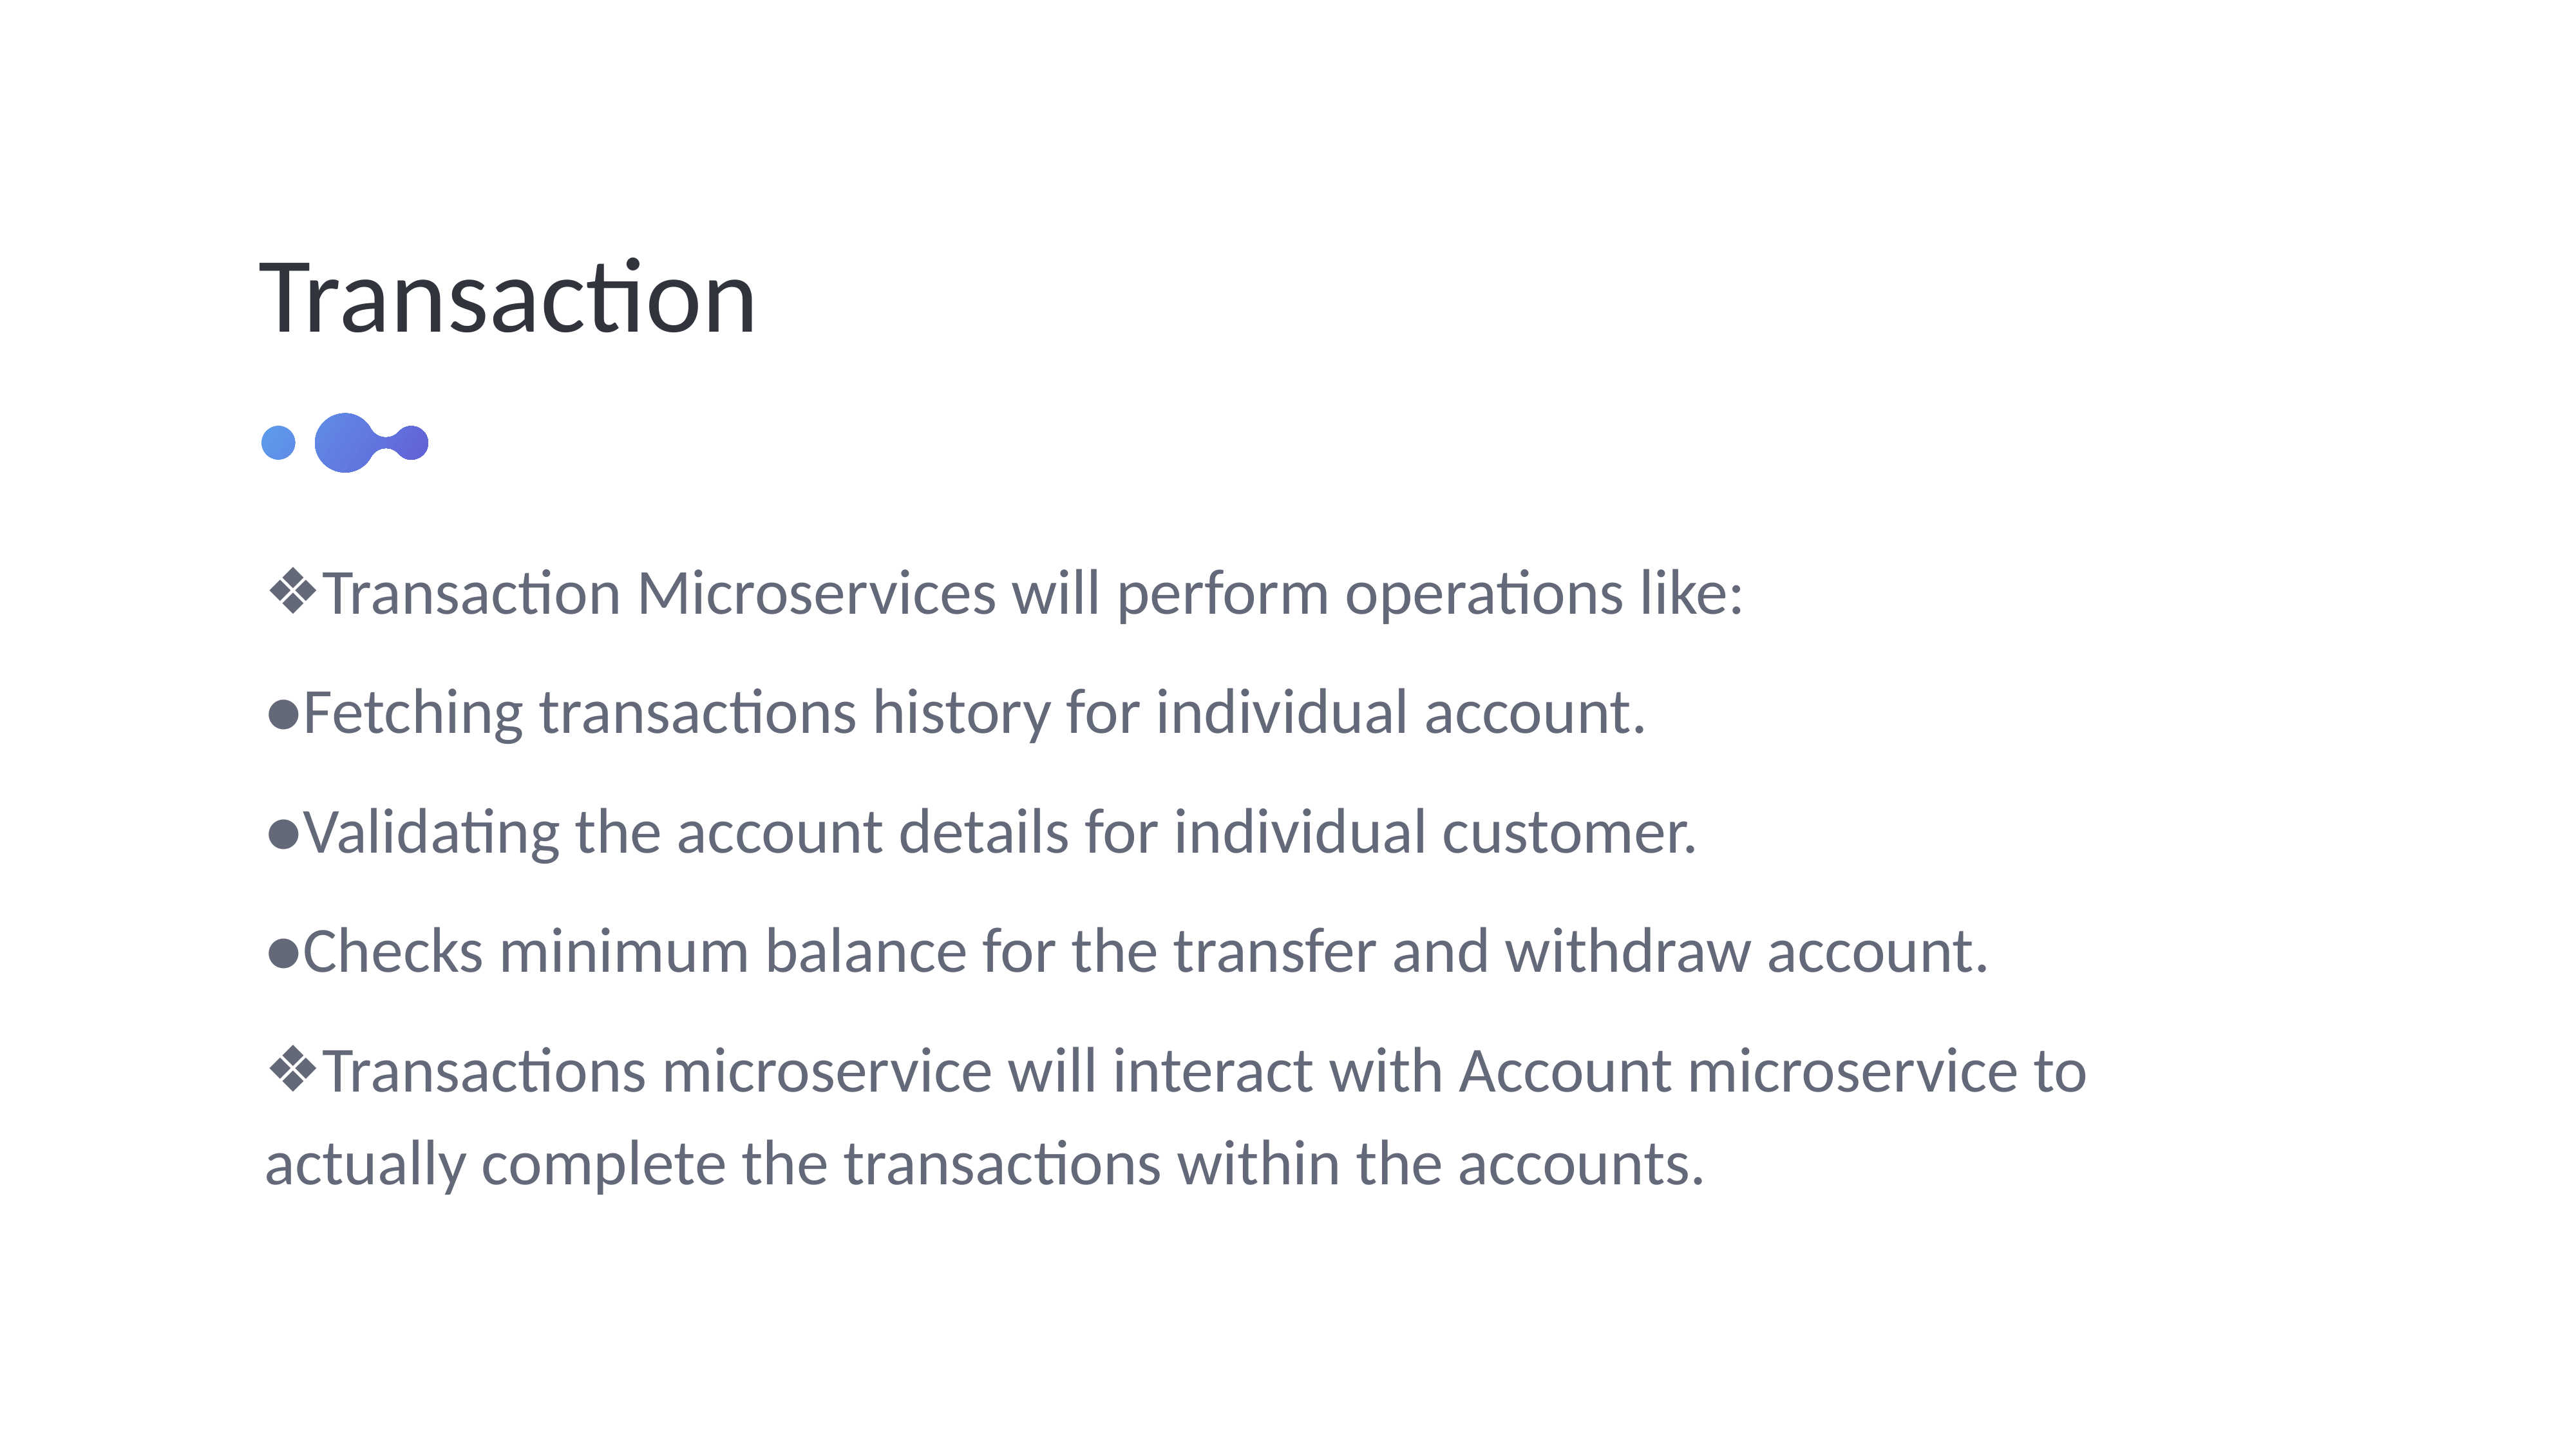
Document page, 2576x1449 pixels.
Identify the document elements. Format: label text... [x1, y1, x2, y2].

text_box [315, 413, 428, 473]
text_box ❖Transaction Microservices will perform operations like: ●Fetching transactions history for individual account. ●Validating the account details for individual customer. ●Checks minimum balance for the transfer and withdraw account. ❖Transactions microservice will interact with Account microservice to actually complete the transactions within the accounts. [259, 528, 2291, 1203]
text_box [261, 426, 296, 460]
text_box Transaction [252, 219, 1216, 359]
